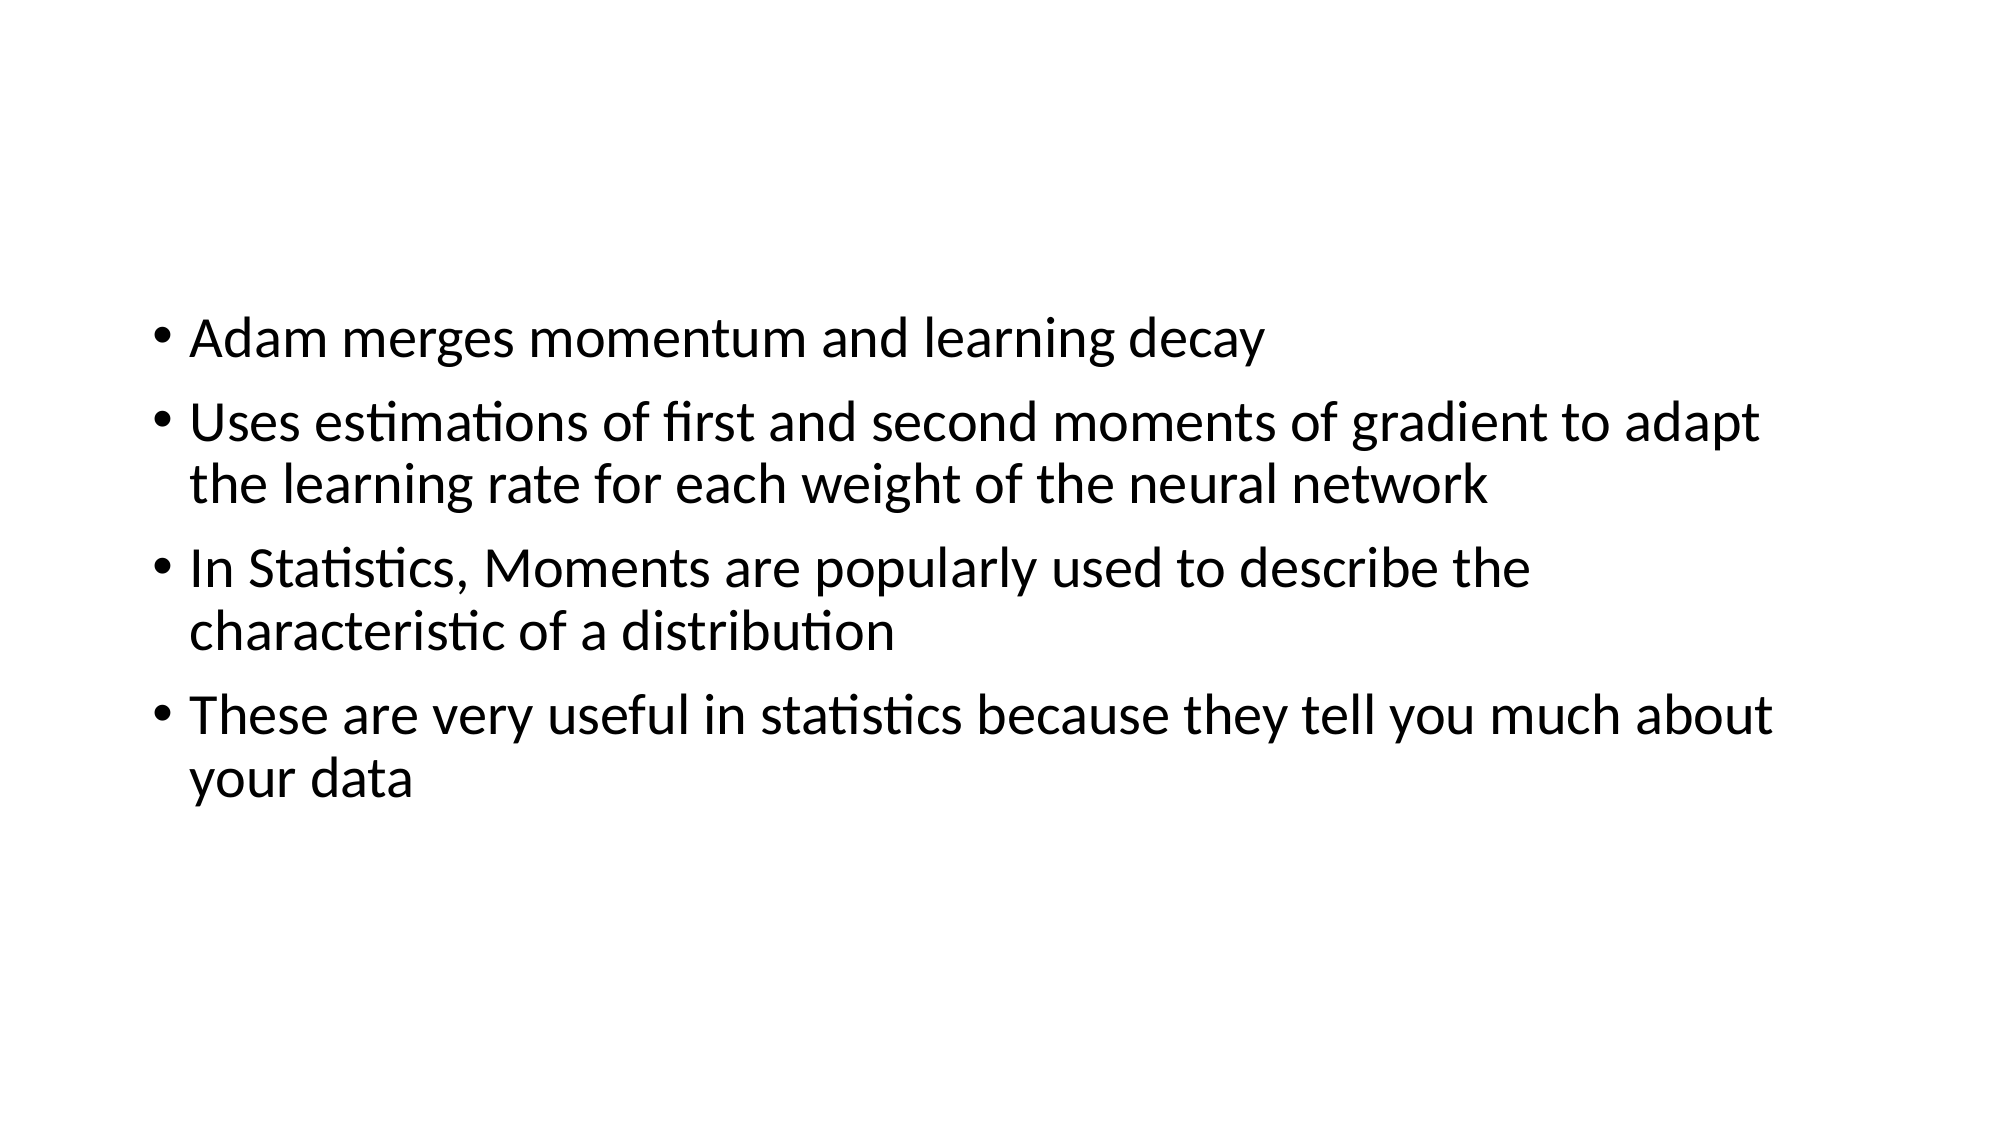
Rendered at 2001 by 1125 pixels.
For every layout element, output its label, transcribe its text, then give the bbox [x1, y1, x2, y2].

list Adam merges momentum and learning decay Uses estimations of first and second moments of gradient to adapt the learning rate for each weight of the neural network In Statistics, Moments are popularly used to describe the characteristic of a distribution These are very useful in statistics because they tell you much about your data [137, 299, 1863, 1014]
